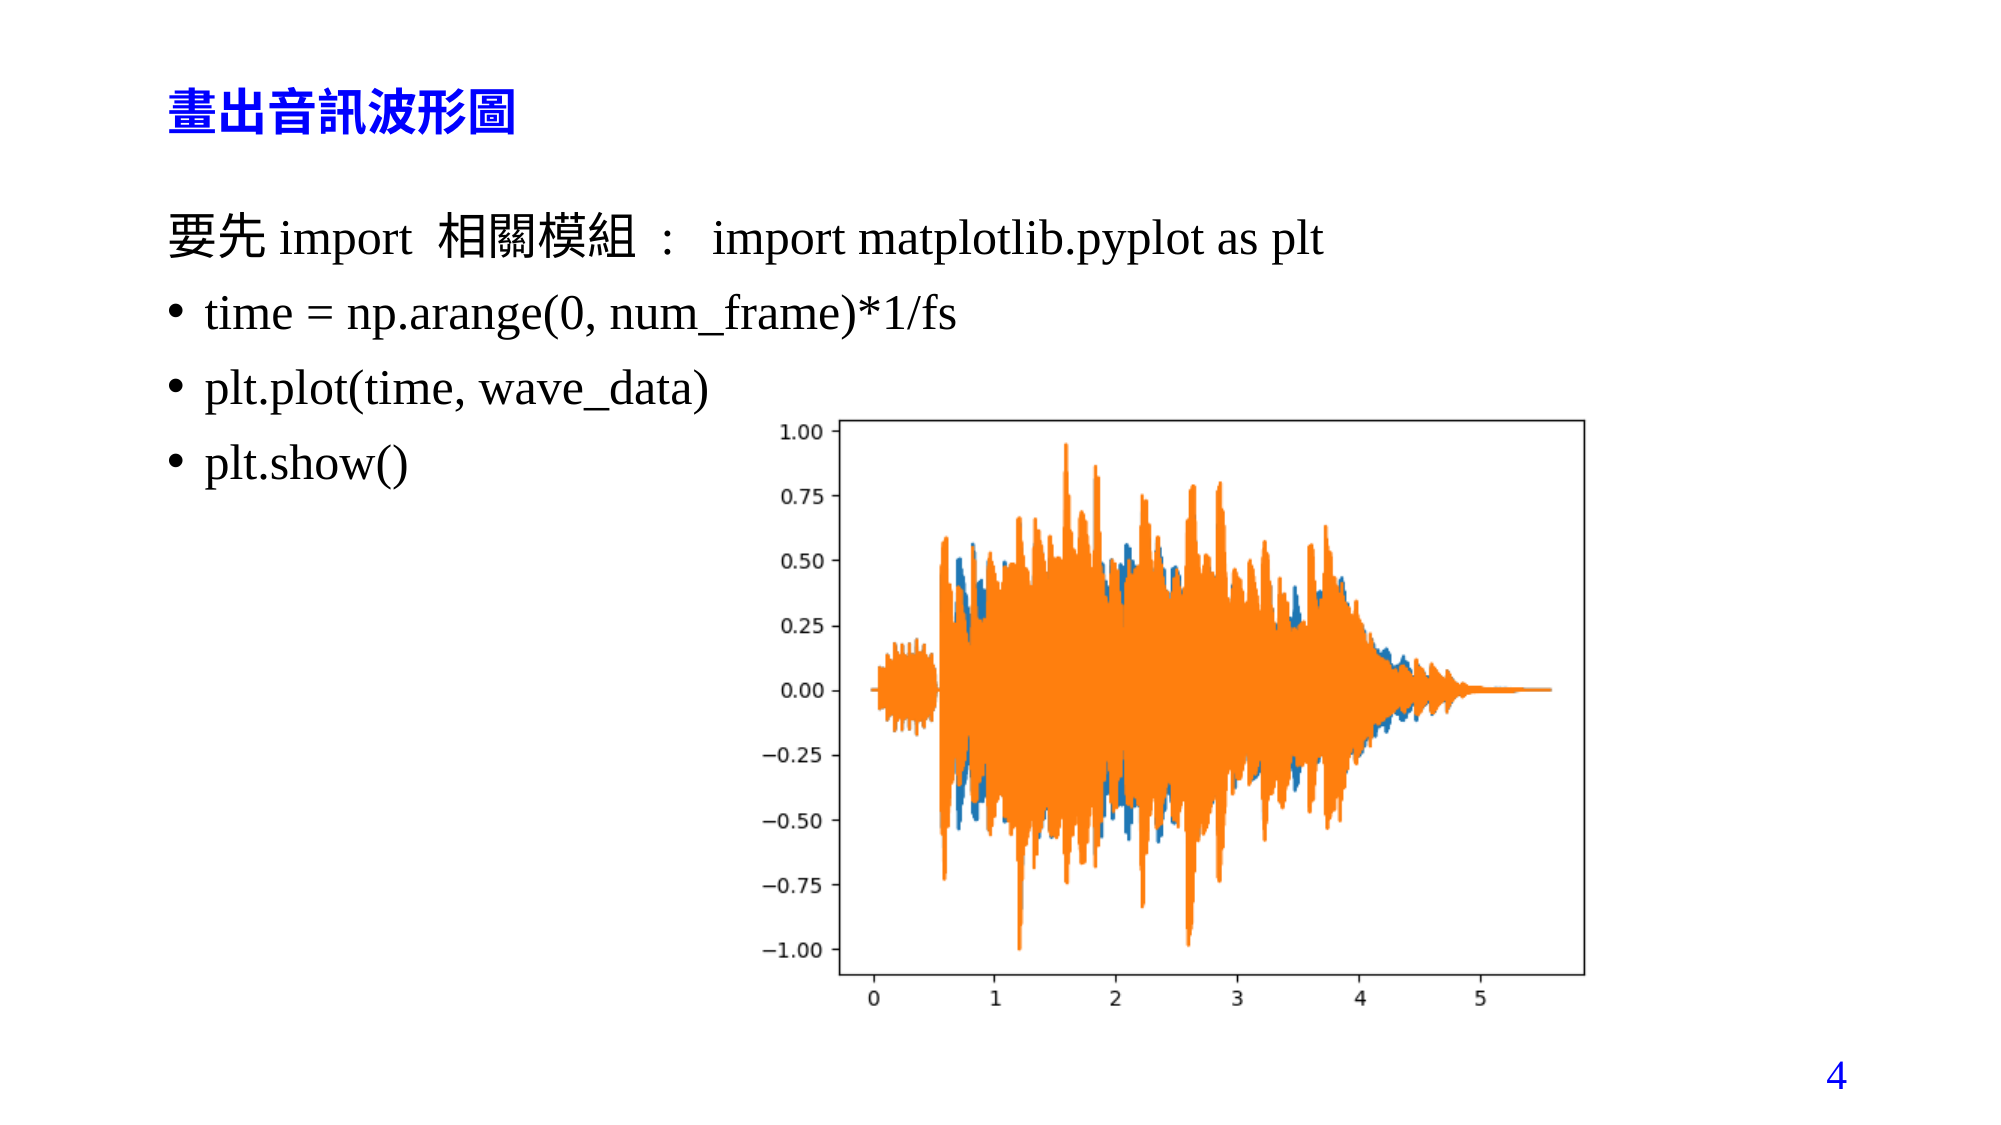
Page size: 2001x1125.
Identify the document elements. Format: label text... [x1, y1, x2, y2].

text_box 4 [1412, 1042, 1863, 1103]
picture [719, 333, 1680, 1054]
text_box 畫出音訊波形圖 要先import 相關模組 : import matplotlib.pyplot as plt time = np.arange(0, num_frame)*1/fs plt.plot(time, wave_data) plt.show() [155, 81, 1394, 587]
